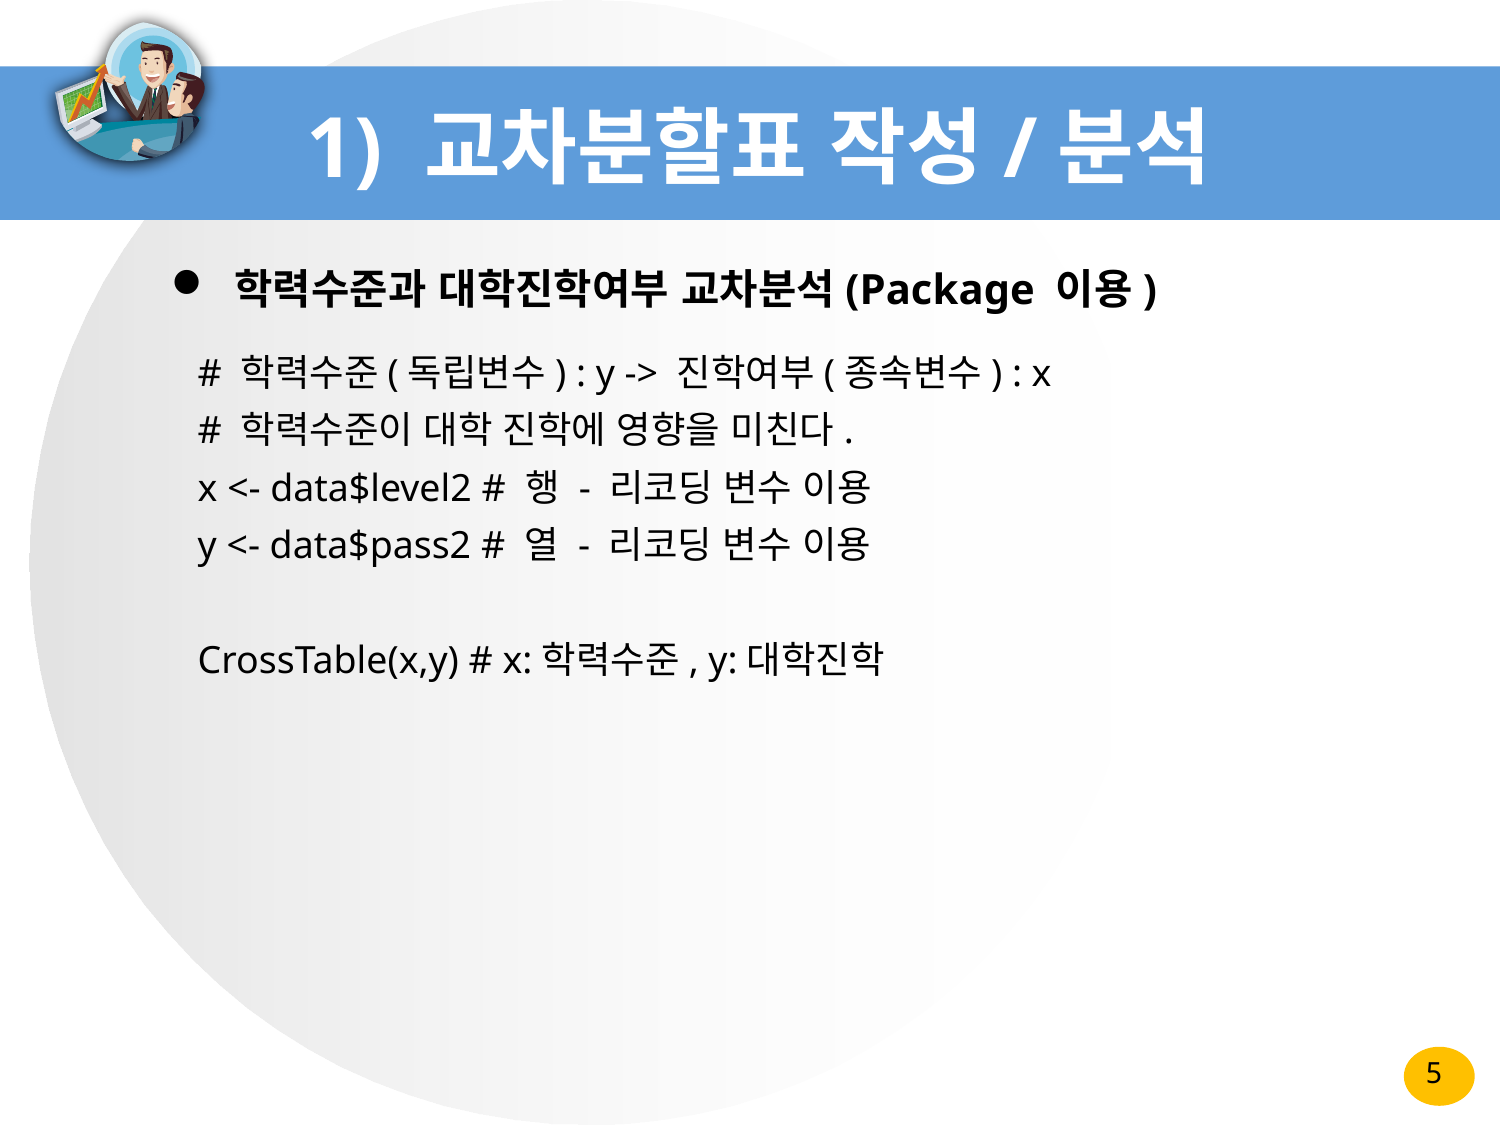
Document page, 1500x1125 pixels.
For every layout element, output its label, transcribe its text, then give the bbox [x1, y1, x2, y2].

text_box # 학력수준(독립변수) : y -> 진학여부(종속변수) : x # 학력수준이 대학 진학에 영향을 미친다. x <- data$level2 # 행 - 리코딩 변수 이용 y <- data$pass2 # 열 - 리코딩 변수 이용 CrossTable(x,y) # x:학력수준, y:대학진학 [182, 341, 1317, 689]
text_box 학력수준과 대학진학여부 교차분석(Package 이용) [156, 255, 1183, 321]
text_box [0, 0, 1500, 75]
slide_number 5 [1368, 1046, 1500, 1090]
title 1) 교차분할표 작성/분석 [17, 87, 1500, 200]
